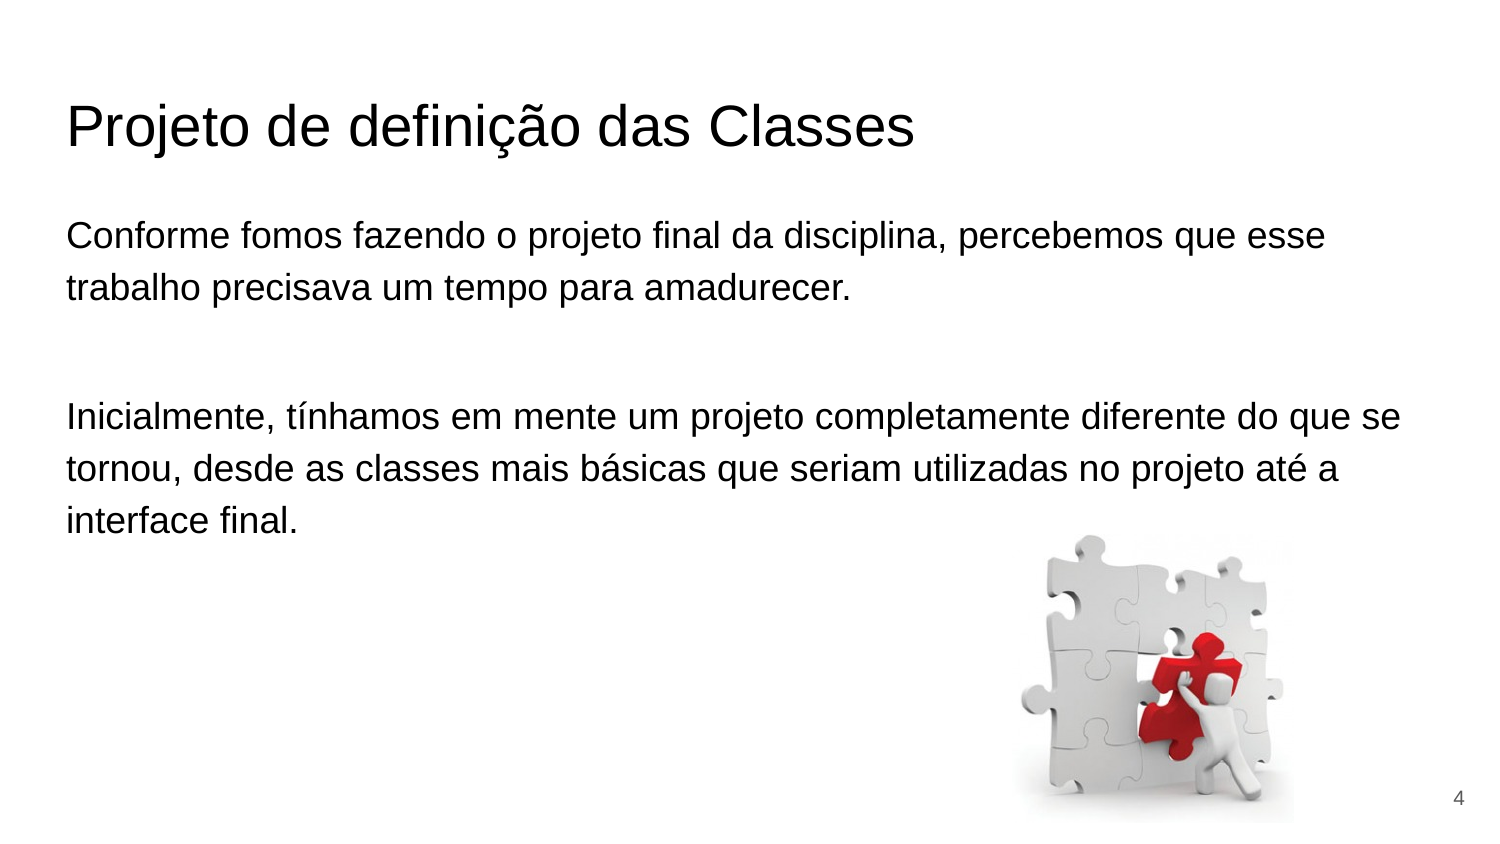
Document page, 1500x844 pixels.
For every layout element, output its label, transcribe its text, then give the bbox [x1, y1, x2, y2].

list Conforme fomos fazendo o projeto final da disciplina, percebemos que esse trabalho precisava um tempo para amadurecer. Inicialmente, tínhamos em mente um projeto completamente diferente do que se tornou, desde as classes mais básicas que seriam utilizadas no projeto até a interface final. [51, 189, 1449, 750]
picture [1012, 534, 1294, 824]
slide_number ‹#› [1389, 764, 1480, 830]
title Projeto de definição das Classes [51, 72, 1449, 167]
